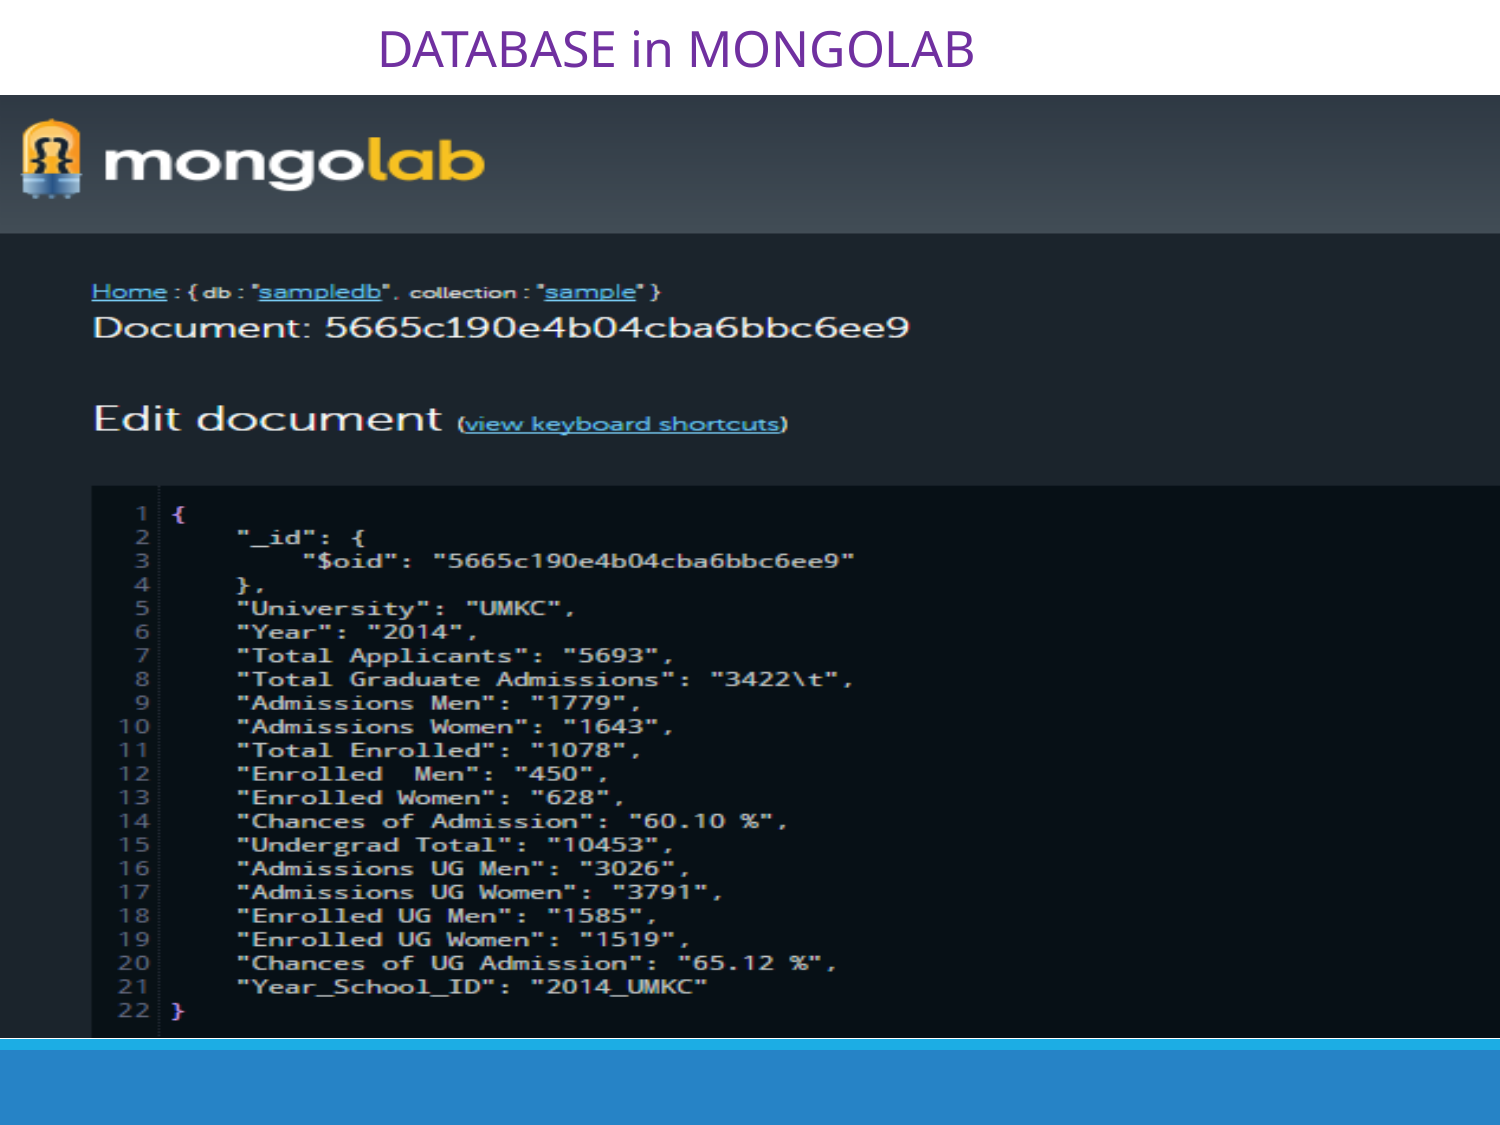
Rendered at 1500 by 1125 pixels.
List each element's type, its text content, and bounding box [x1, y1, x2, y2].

title DATABASE in MONGOLAB [362, 0, 1038, 86]
picture [0, 94, 1500, 1038]
